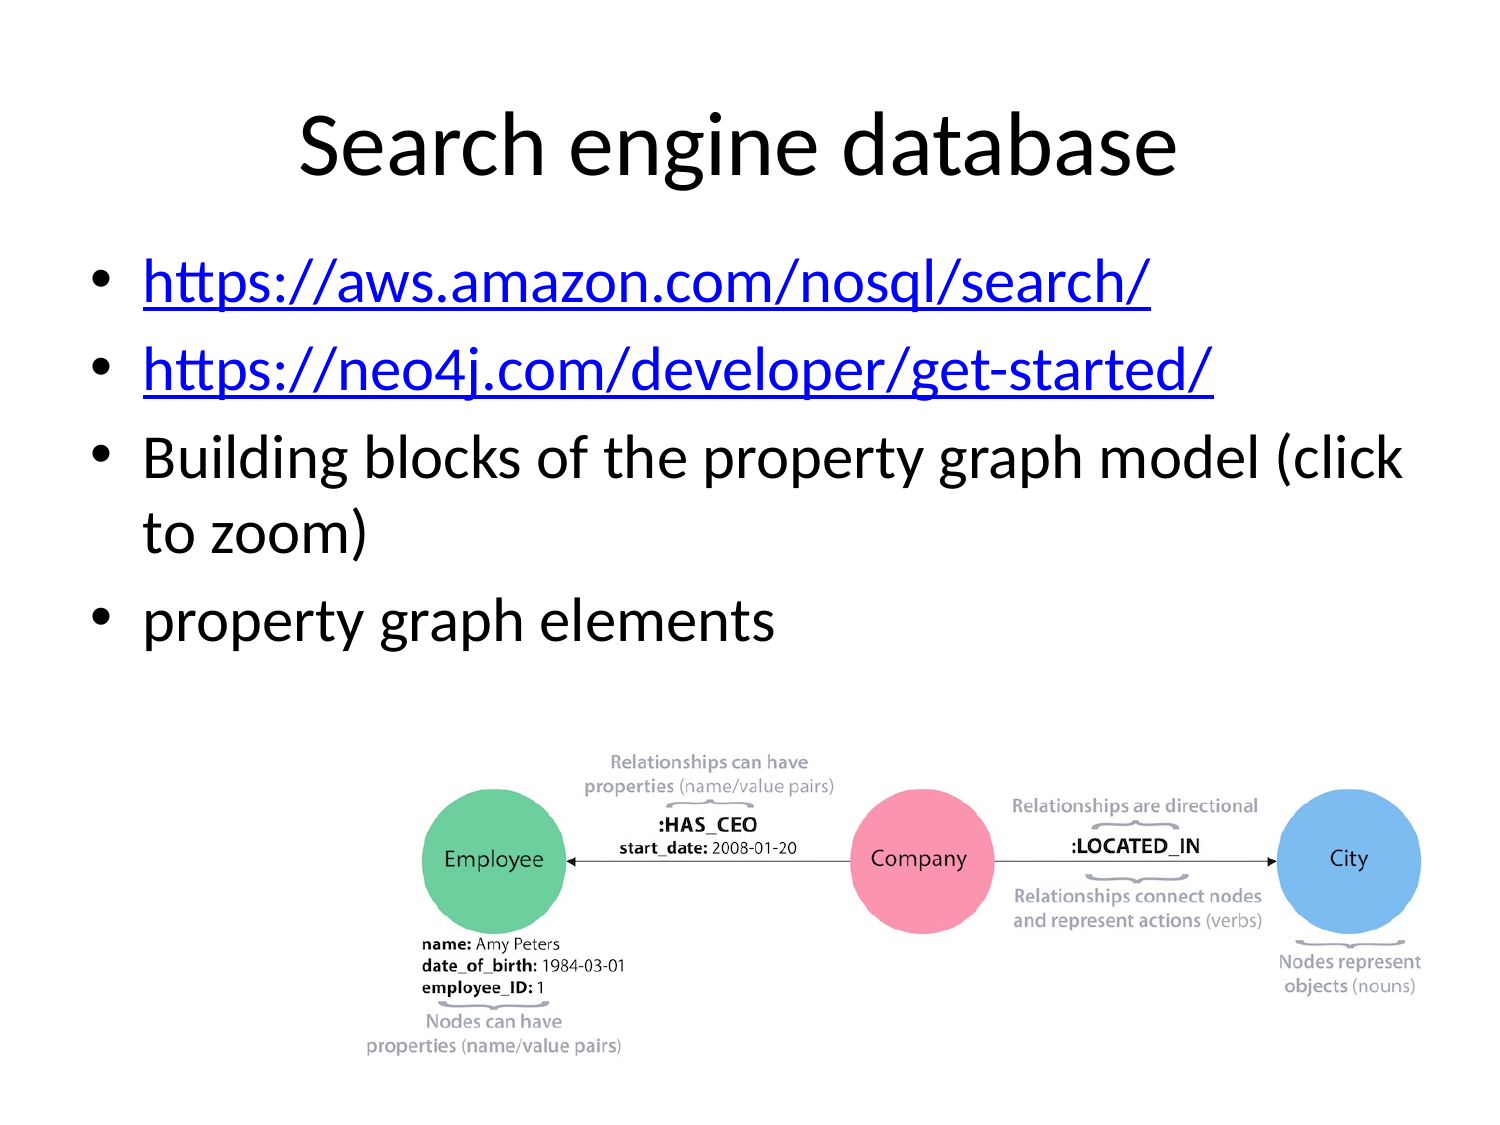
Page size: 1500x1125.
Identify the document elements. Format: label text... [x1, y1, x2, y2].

picture [355, 664, 1474, 1125]
list https://aws.amazon.com/nosql/search/ https://neo4j.com/developer/get-started/ Building blocks of the property graph model (click to zoom) property graph elements [75, 232, 1425, 663]
title Search engine database [75, 45, 1425, 232]
